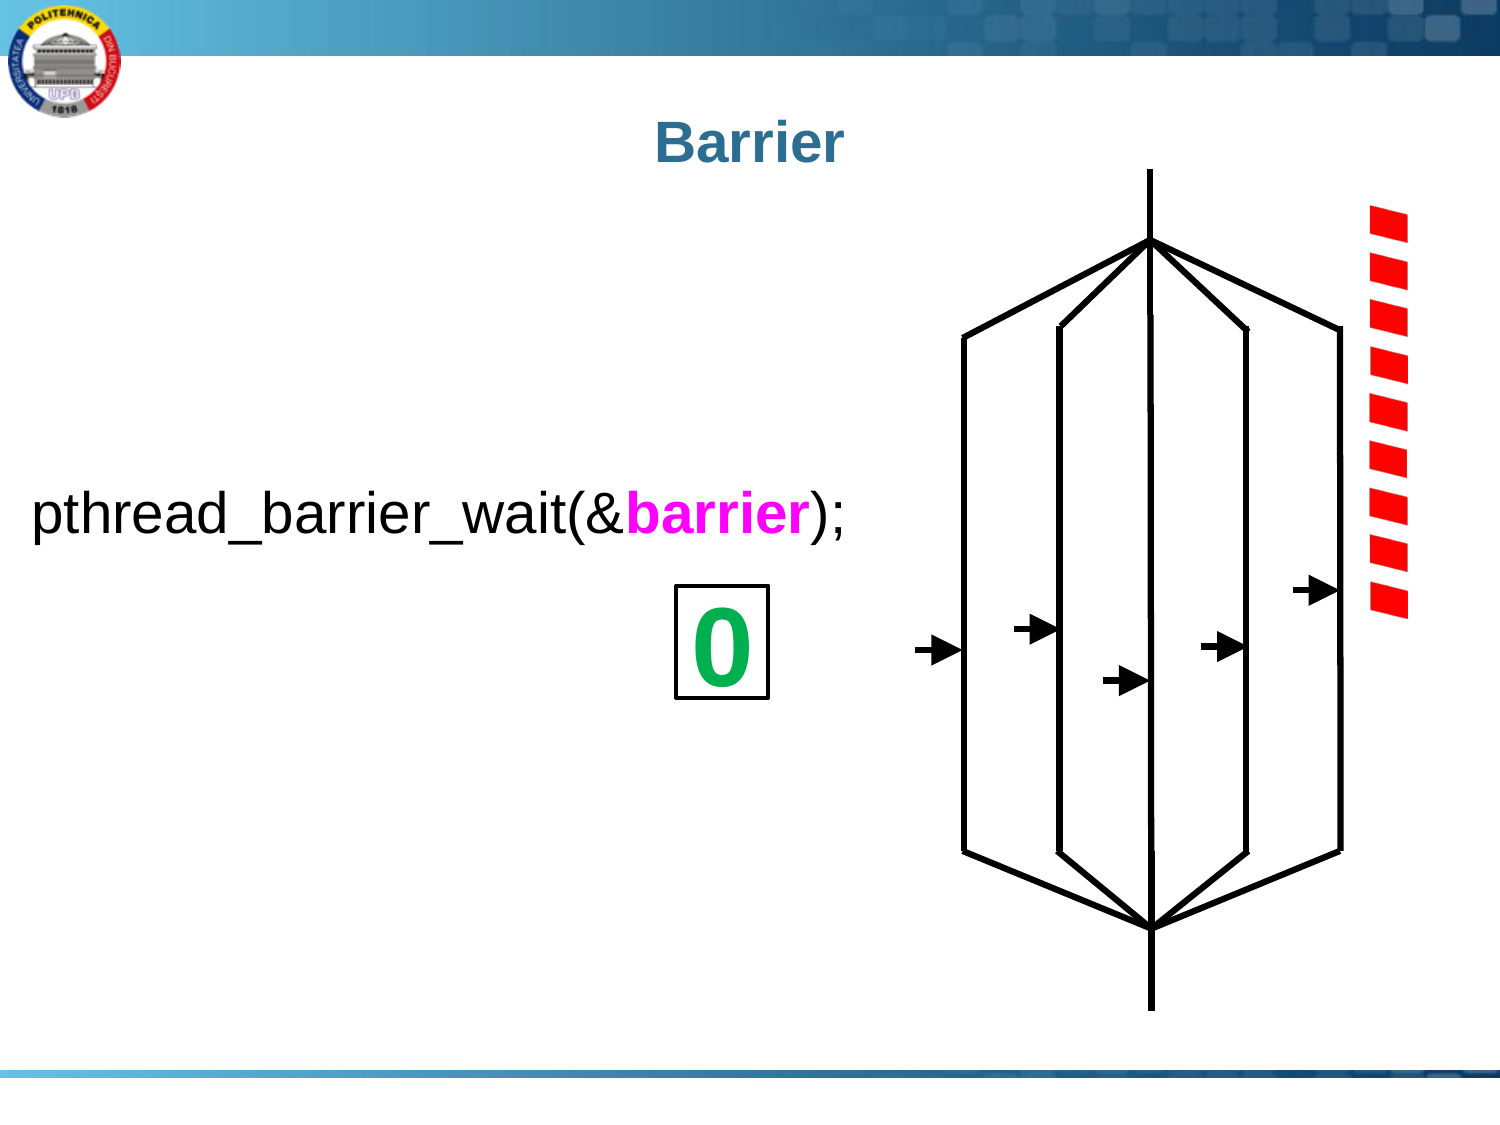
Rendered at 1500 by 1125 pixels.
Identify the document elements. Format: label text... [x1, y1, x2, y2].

text_box 0 [674, 584, 770, 700]
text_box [1056, 850, 1152, 929]
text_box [962, 850, 1055, 929]
text_box pthread_barrier_wait(&barrier); [16, 468, 862, 553]
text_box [962, 239, 1148, 339]
picture [0, 1070, 1500, 1078]
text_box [1249, 850, 1341, 929]
picture [1181, 206, 1500, 619]
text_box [1153, 850, 1249, 929]
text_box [1151, 239, 1341, 331]
title Barrier [51, 102, 1449, 178]
picture [0, 0, 1500, 118]
